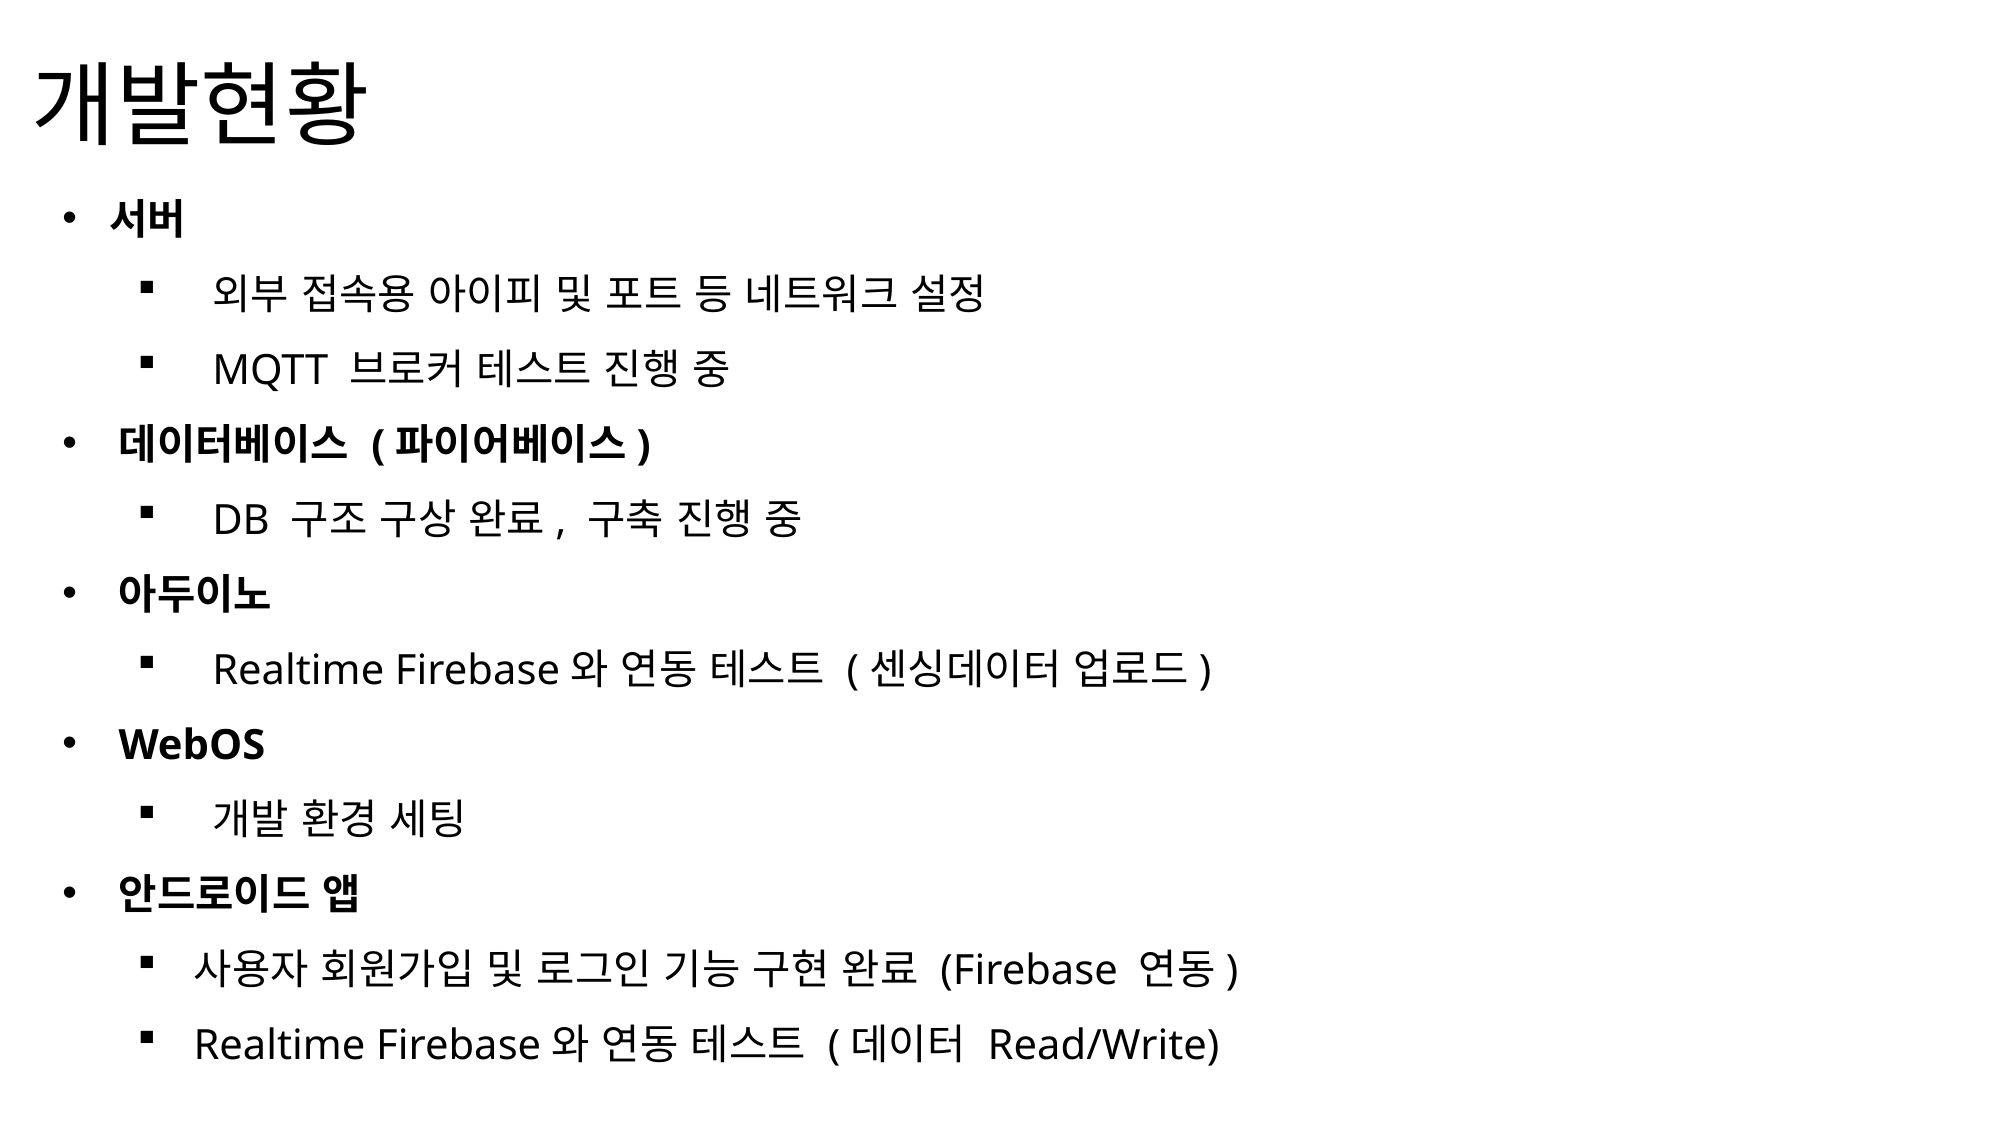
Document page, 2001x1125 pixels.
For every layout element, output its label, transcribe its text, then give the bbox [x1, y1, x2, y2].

title 개발현황 [16, 0, 1742, 218]
text_box 서버 외부 접속용 아이피 및 포트 등 네트워크 설정 MQTT 브로커 테스트 진행 중 데이터베이스 (파이어베이스) DB 구조 구상 완료, 구축 진행 중 아두이노 Realtime Firebase와 연동 테스트 (센싱데이터 업로드) WebOS 개발 환경 세팅 안드로이드 앱 사용자 회원가입 및 로그인 기능 구현 완료 (Firebase 연동) Realtime Firebase와 연동 테스트 (데이터 Read/Write) [47, 160, 1596, 1125]
